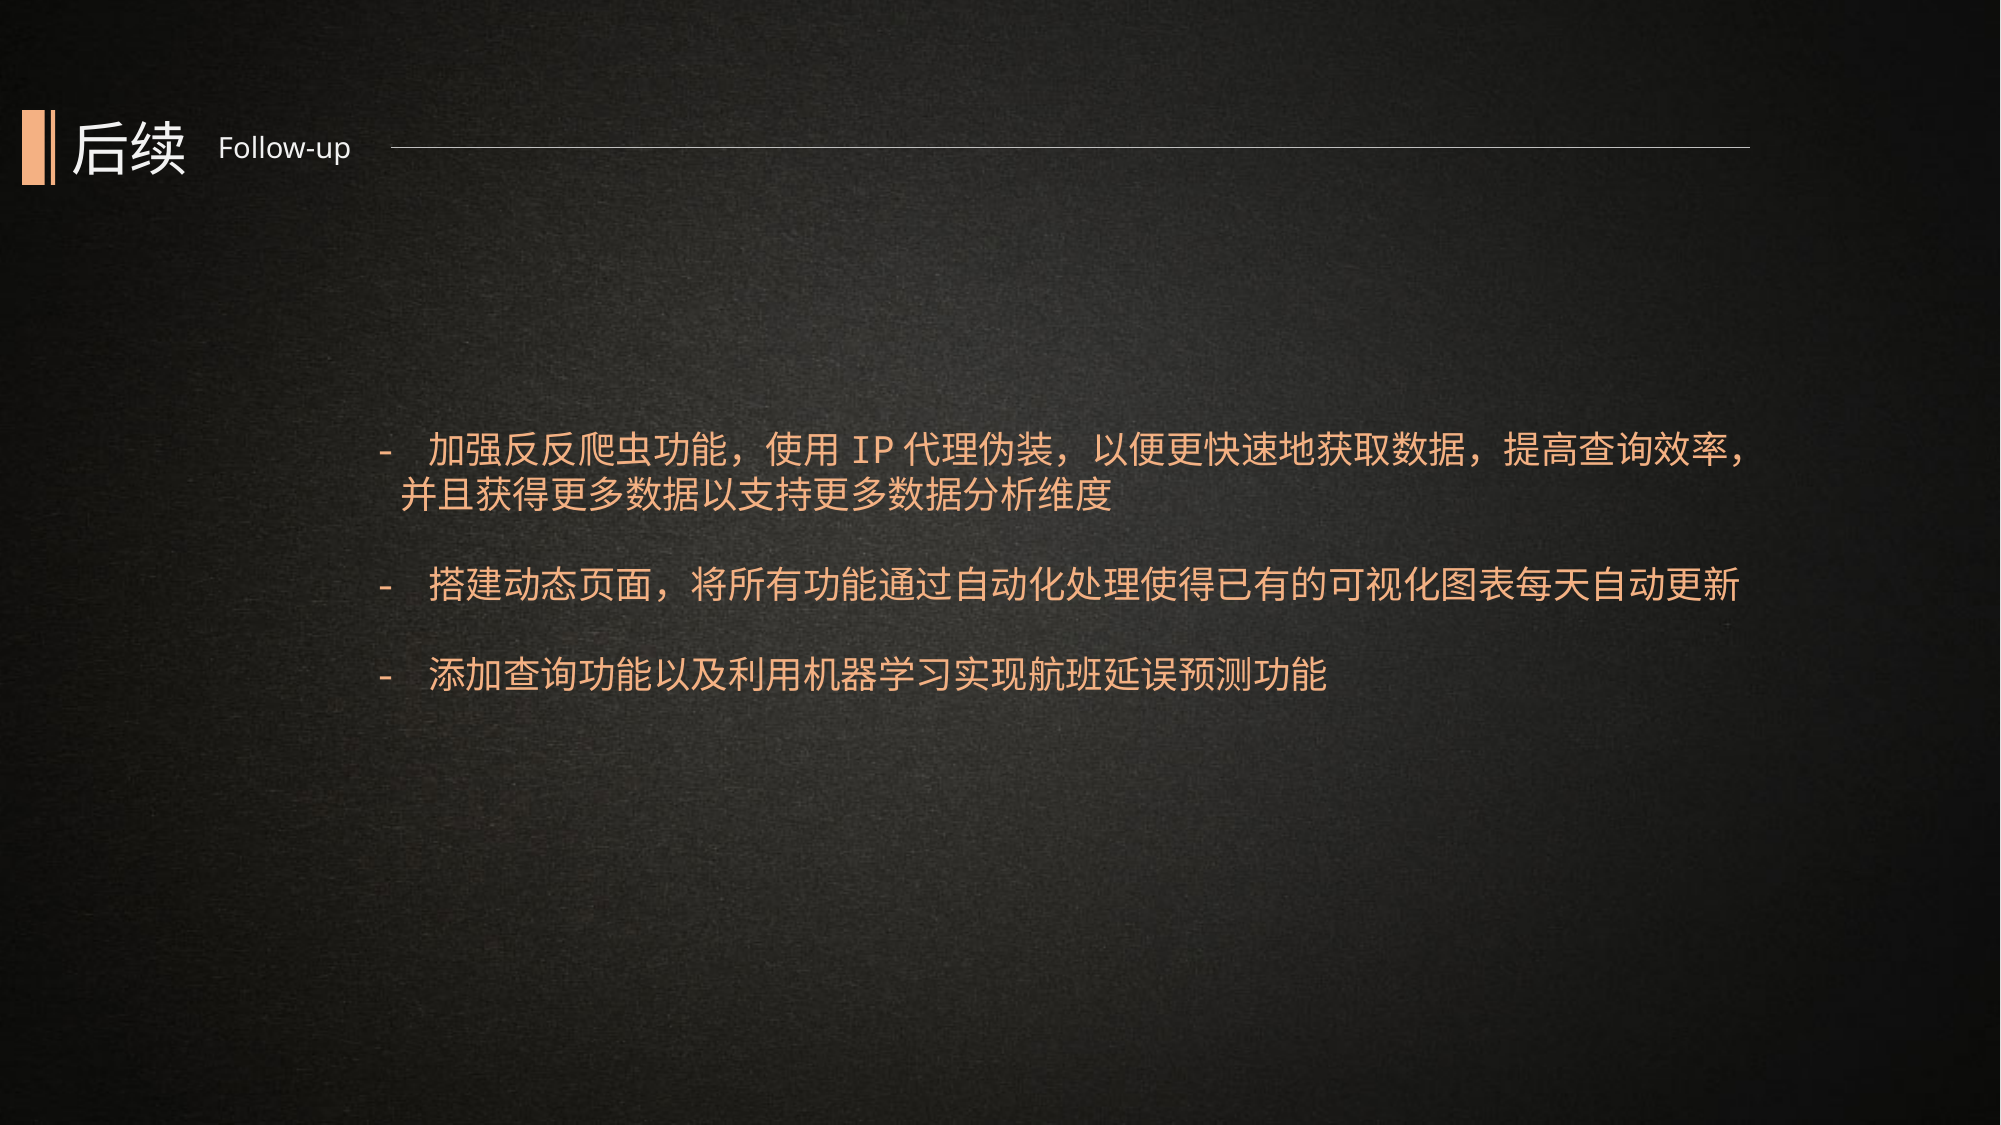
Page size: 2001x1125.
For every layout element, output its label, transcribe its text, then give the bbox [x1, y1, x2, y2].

text_box - 加强反反爬虫功能，使用IP代理伪装，以便更快速地获取数据，提高查询效率， 并且获得更多数据以支持更多数据分析维度 - 搭建动态页面，将所有功能通过自动化处理使得已有的可视化图表每天自动更新 - 添加查询功能以及利用机器学习实现航班延误预测功能 [359, 418, 1781, 704]
picture [0, 0, 2001, 1125]
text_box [21, 104, 1750, 191]
